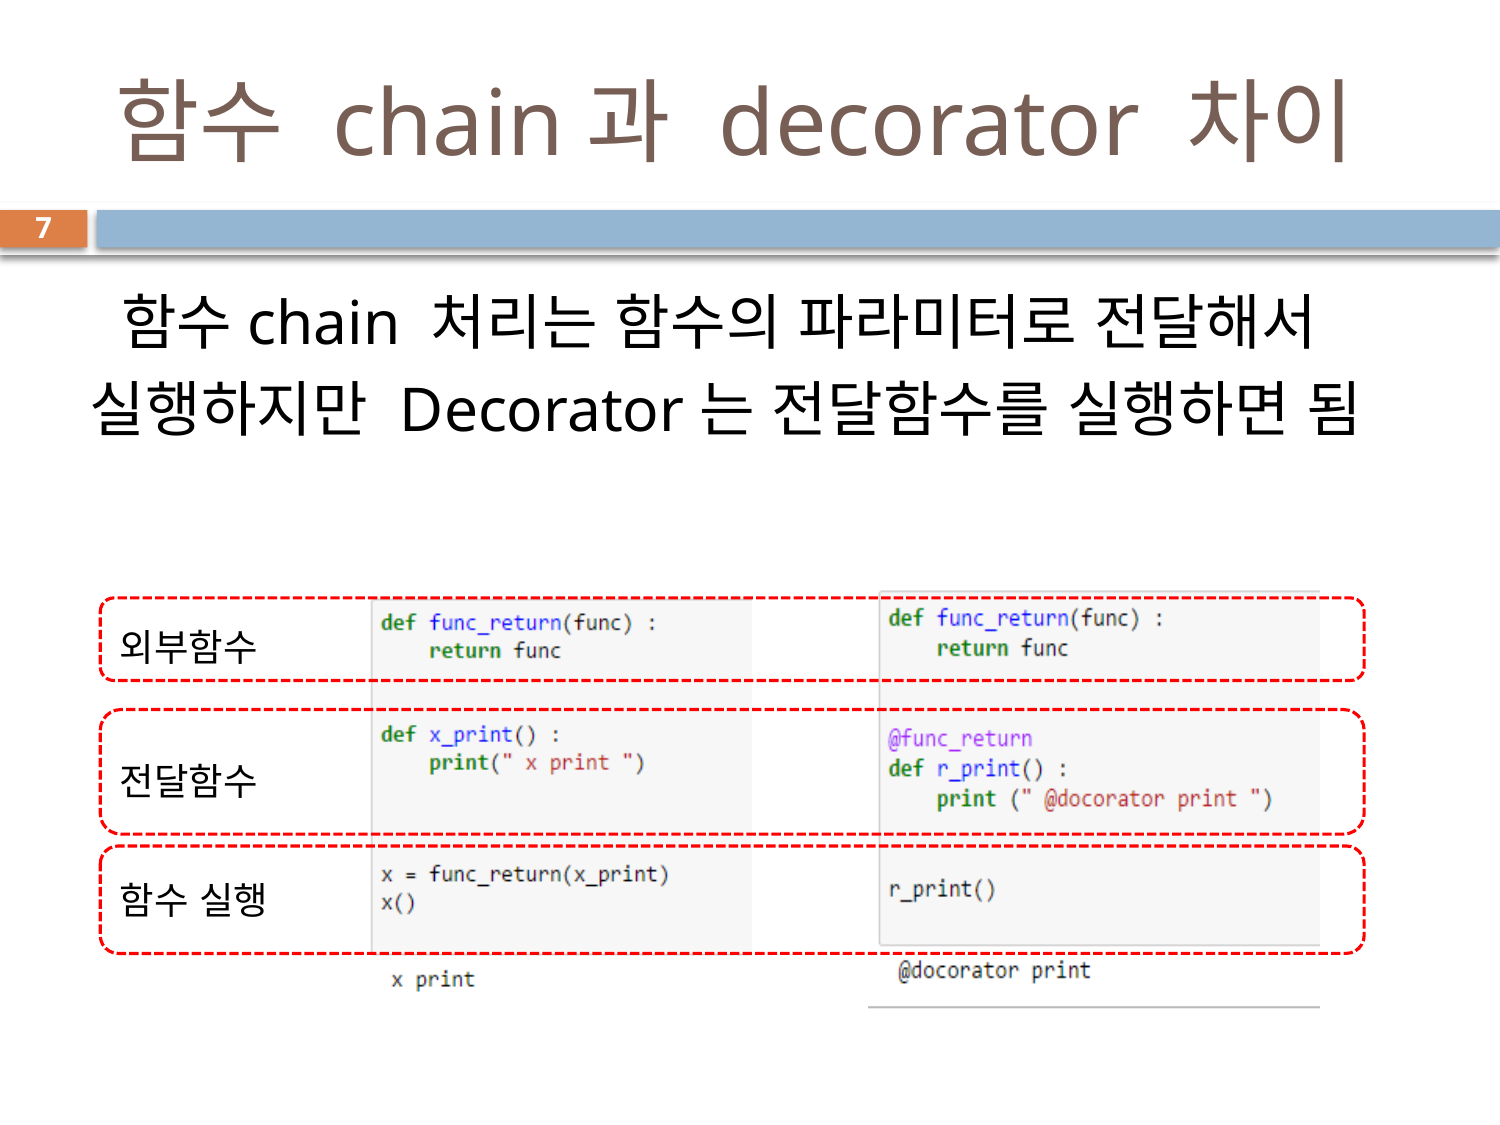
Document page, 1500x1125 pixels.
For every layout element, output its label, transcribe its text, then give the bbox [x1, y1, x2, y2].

title 함수 chain과 decorator 차이 [100, 37, 1438, 200]
text_box [98, 844, 359, 956]
list 함수chain 처리는 함수의 파라미터로 전달해서 실행하지만 Decorator는 전달함수를 실행하면 됨 [75, 262, 1425, 526]
text_box [1325, 596, 1366, 683]
picture [365, 581, 753, 1000]
text_box 외부함수 [104, 616, 318, 677]
text_box [757, 844, 861, 955]
picture [867, 566, 1320, 1012]
text_box [98, 596, 359, 683]
text_box [757, 707, 861, 836]
text_box 함수 실행 [104, 869, 318, 930]
text_box [1325, 844, 1366, 955]
text_box [757, 596, 861, 683]
text_box [98, 707, 359, 836]
text_box [1325, 707, 1366, 836]
text_box 전달함수 [104, 750, 318, 811]
slide_number 7 [0, 208, 88, 249]
